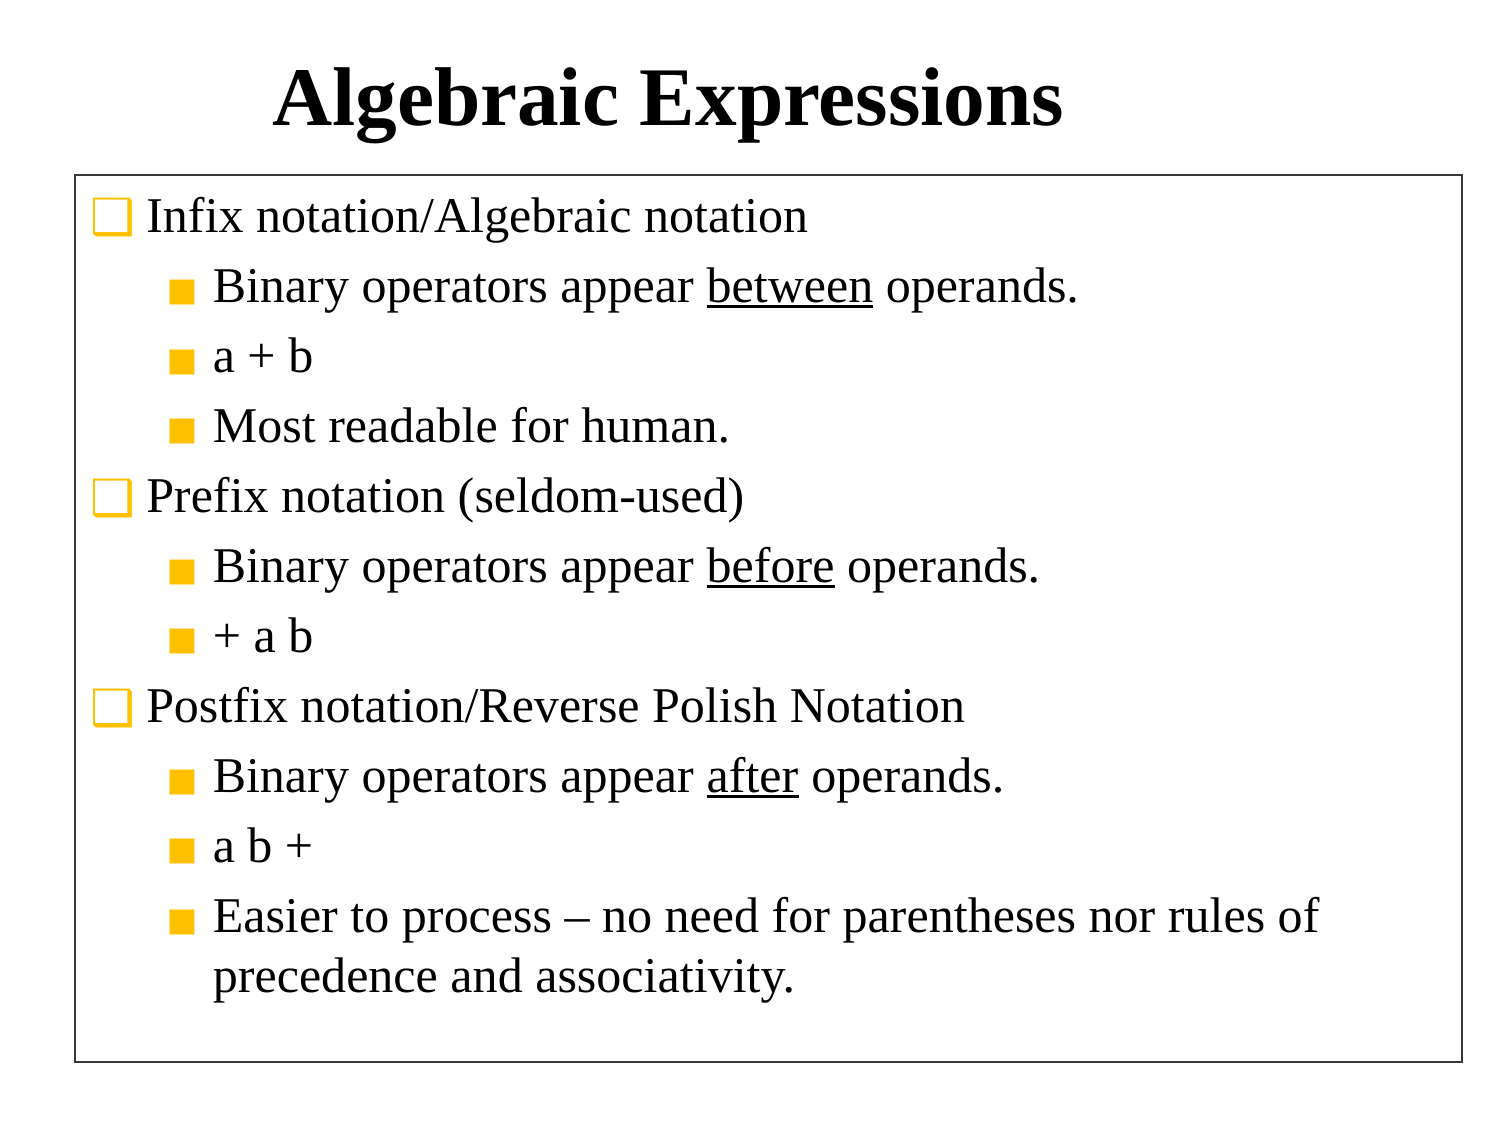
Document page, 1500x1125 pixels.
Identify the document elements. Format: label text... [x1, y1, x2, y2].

text_box Infix notation/Algebraic notation Binary operators appear between operands. a + b Most readable for human. Prefix notation (seldom-used) Binary operators appear before operands. + a b Postfix notation/Reverse Polish Notation Binary operators appear after operands. a b + Easier to process – no need for parentheses nor rules of precedence and associativity. [75, 174, 1463, 1063]
title Algebraic Expressions [0, 12, 1338, 150]
